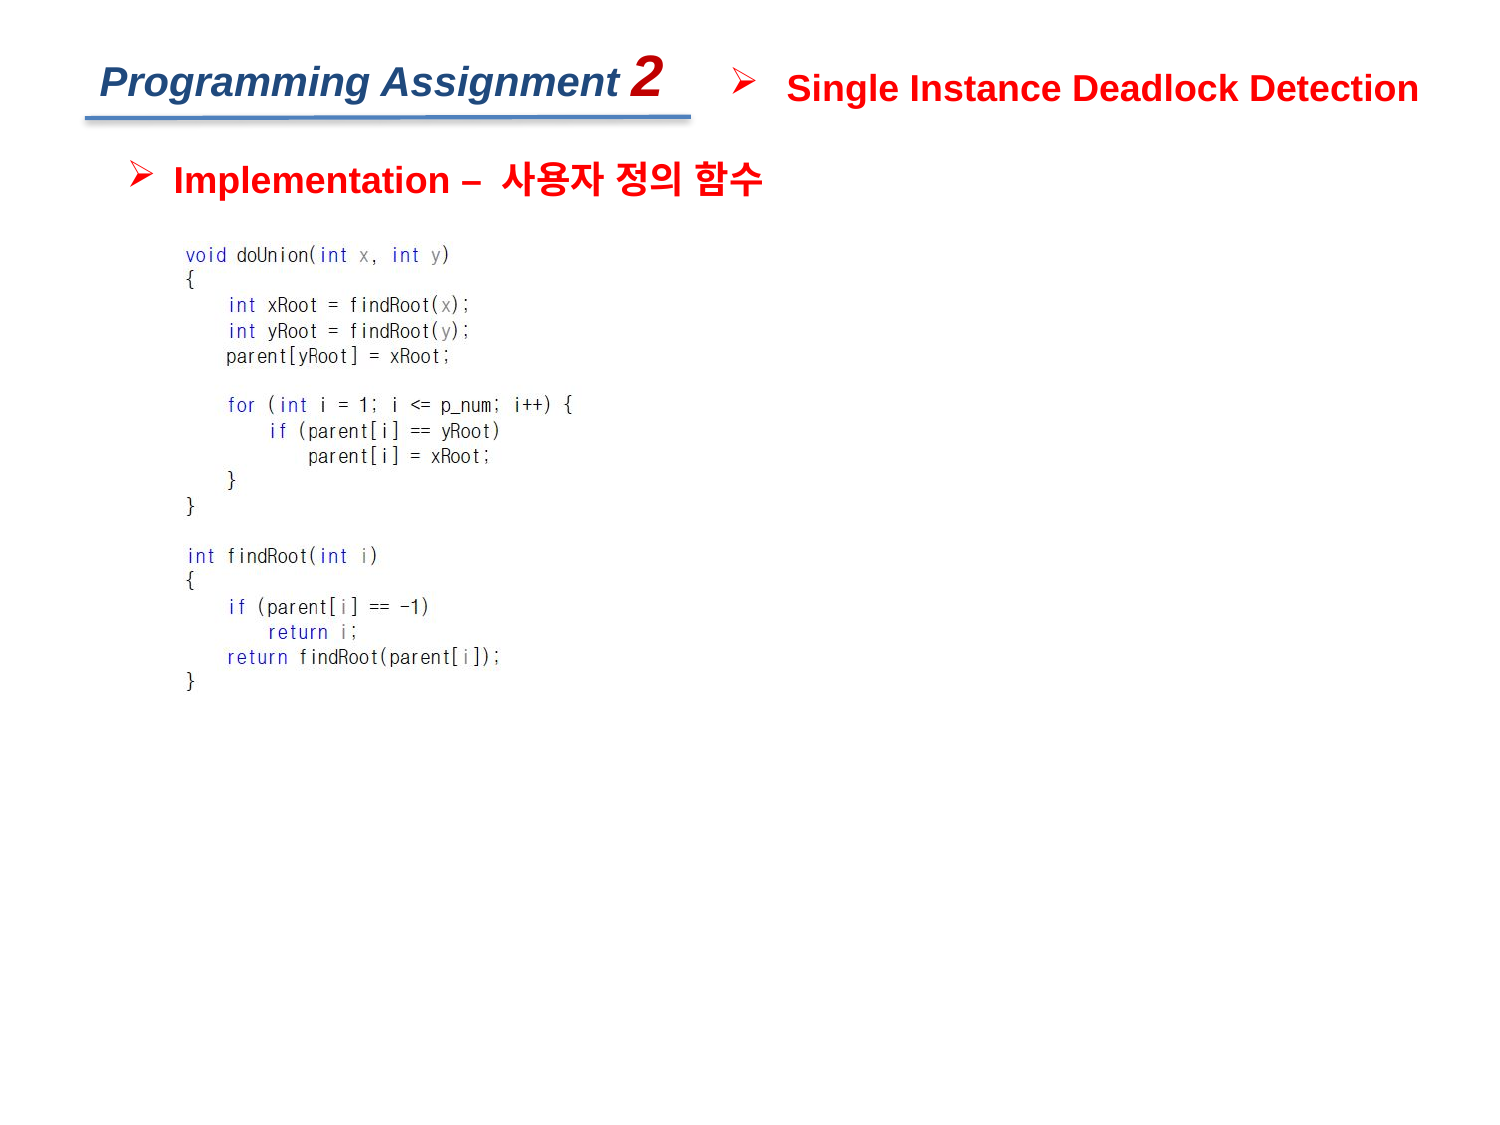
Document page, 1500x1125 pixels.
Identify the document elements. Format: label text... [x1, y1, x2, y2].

picture [182, 241, 585, 699]
text_box Implementation – 사용자 정의 함수 [110, 147, 941, 211]
text_box Single Instance Deadlock Detection [755, 54, 1476, 118]
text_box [84, 30, 751, 119]
